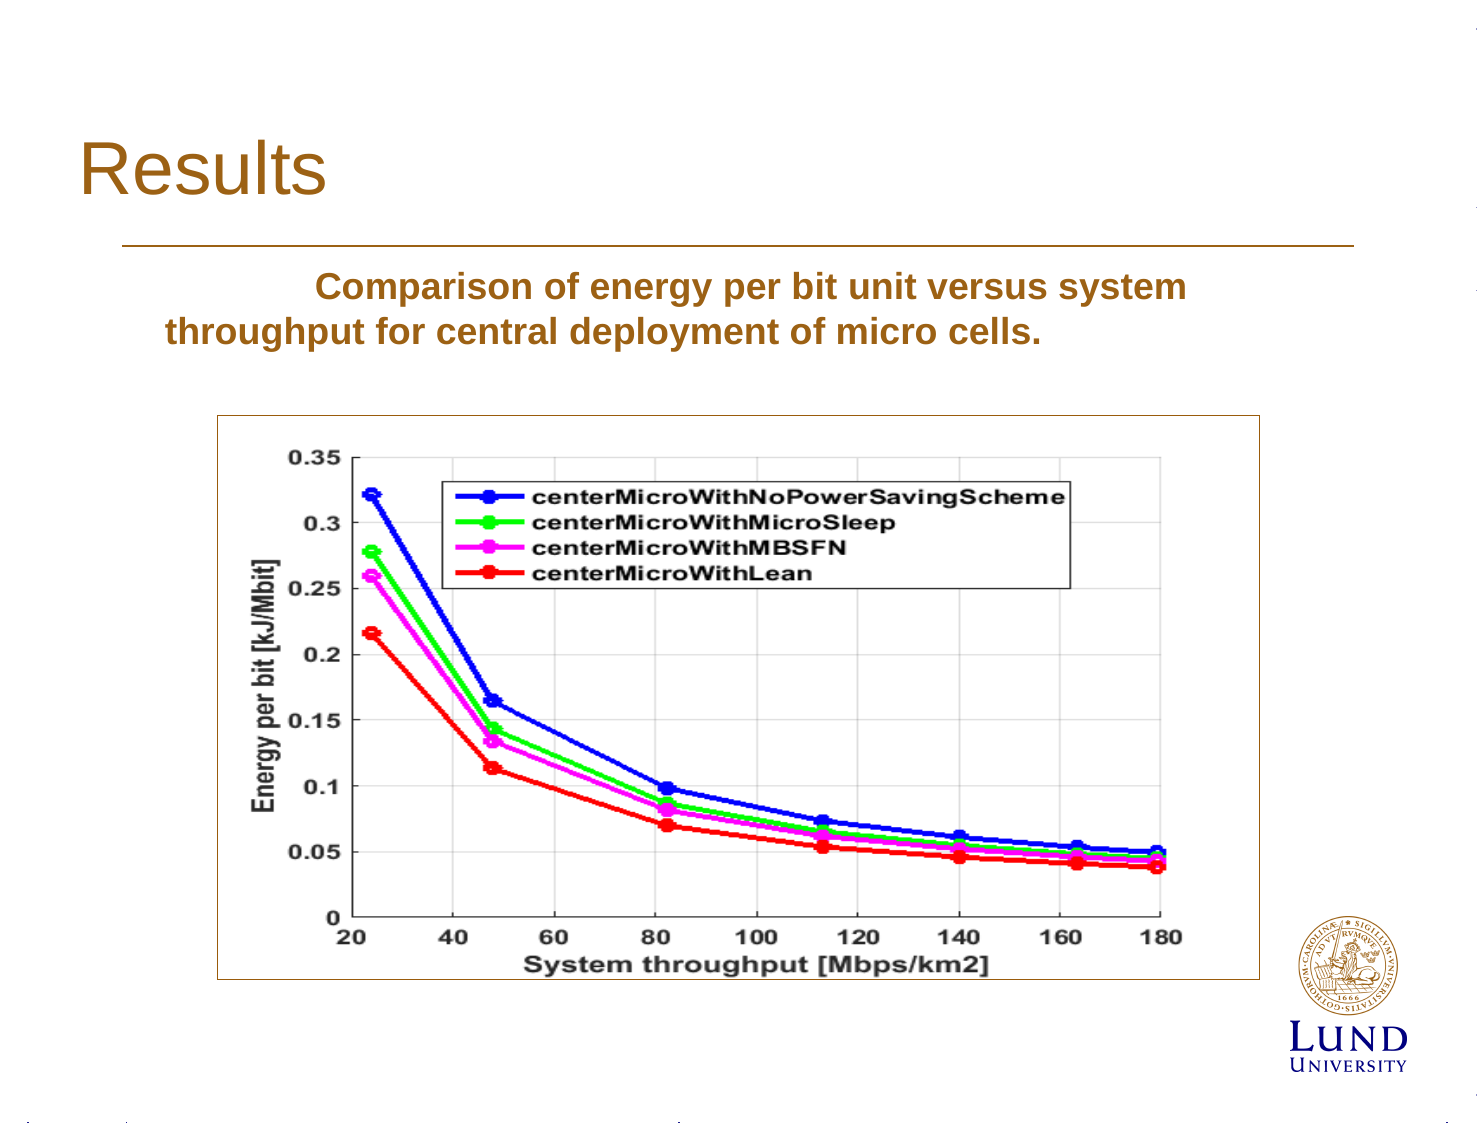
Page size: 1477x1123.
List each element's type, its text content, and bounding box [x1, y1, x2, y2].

title Results [63, 38, 1275, 217]
text_box Comparison of energy per bit unit versus system throughput for central deployment of micro cells. [75, 254, 1402, 360]
picture [1290, 916, 1407, 1072]
picture [216, 415, 1260, 980]
